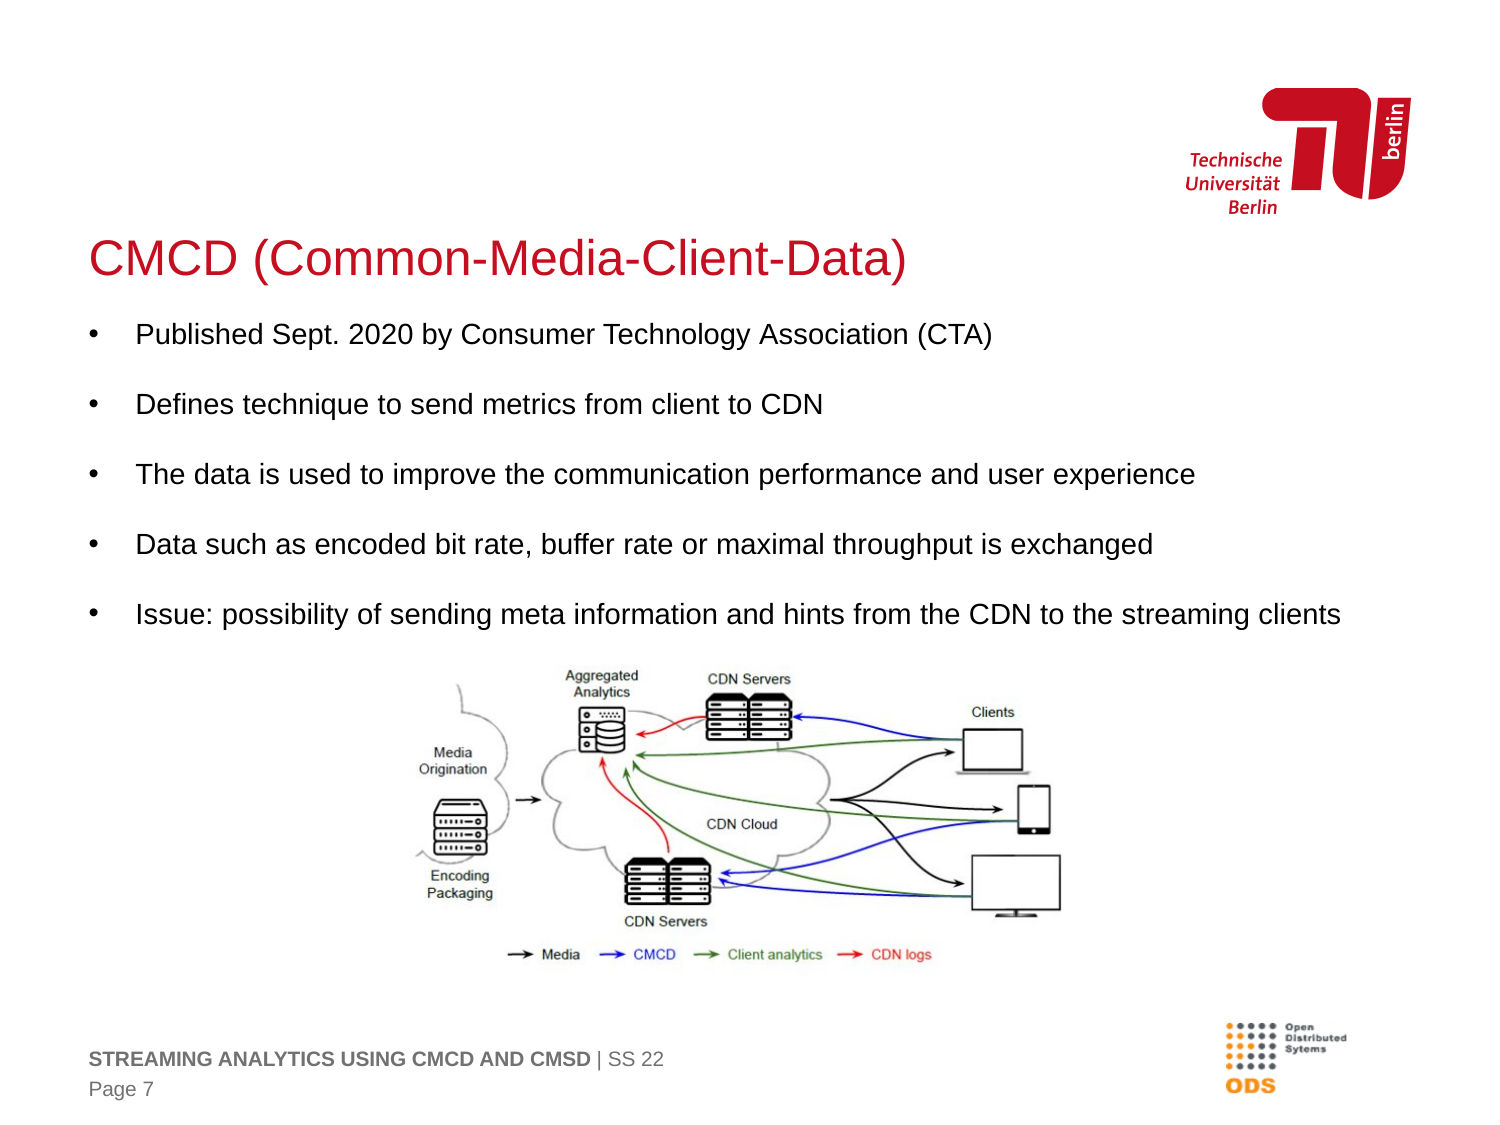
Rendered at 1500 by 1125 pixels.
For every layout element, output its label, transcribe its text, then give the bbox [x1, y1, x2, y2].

picture [1186, 88, 1411, 214]
footer STREAMING ANALYTICS USING CMCD AND CMSD | SS 22 [88, 1045, 1174, 1071]
list Published Sept. 2020 by Consumer Technology Association (CTA) Defines technique to send metrics from client to CDN The data is used to improve the communication performance and user experience Data such as encoded bit rate, buffer rate or maximal throughput is exchanged Issue: possibility of sending meta information and hints from the CDN to the streaming clients [88, 315, 1411, 983]
picture [1222, 1019, 1348, 1097]
picture [408, 649, 1091, 974]
text_box [1174, 1025, 1436, 1108]
title CMCD (Common-Media-Client-Data) [88, 222, 1411, 286]
slide_number Page 7 [88, 1075, 1174, 1101]
